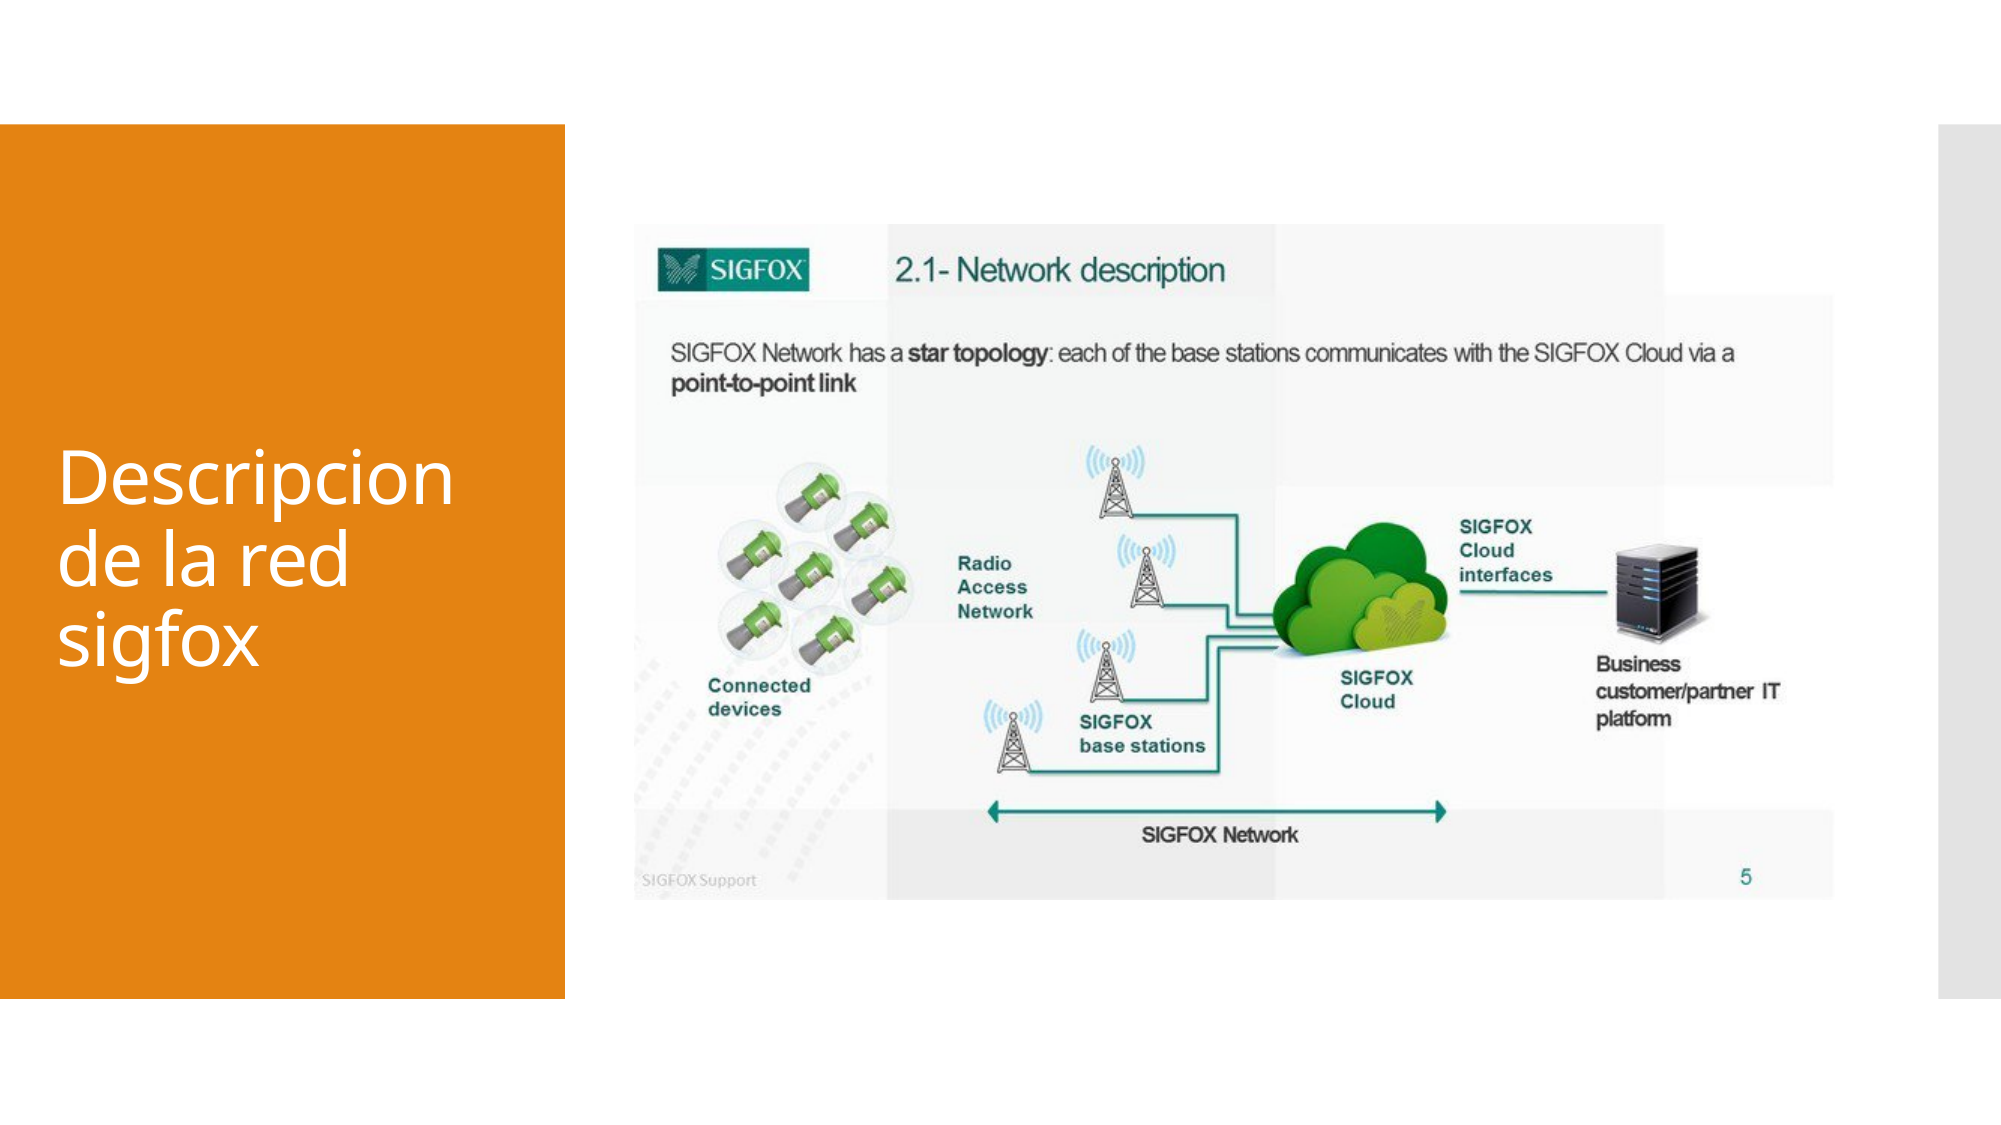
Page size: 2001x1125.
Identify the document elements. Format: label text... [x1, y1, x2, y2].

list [634, 223, 1835, 900]
title Descripcion de la red sigfox [41, 184, 525, 940]
